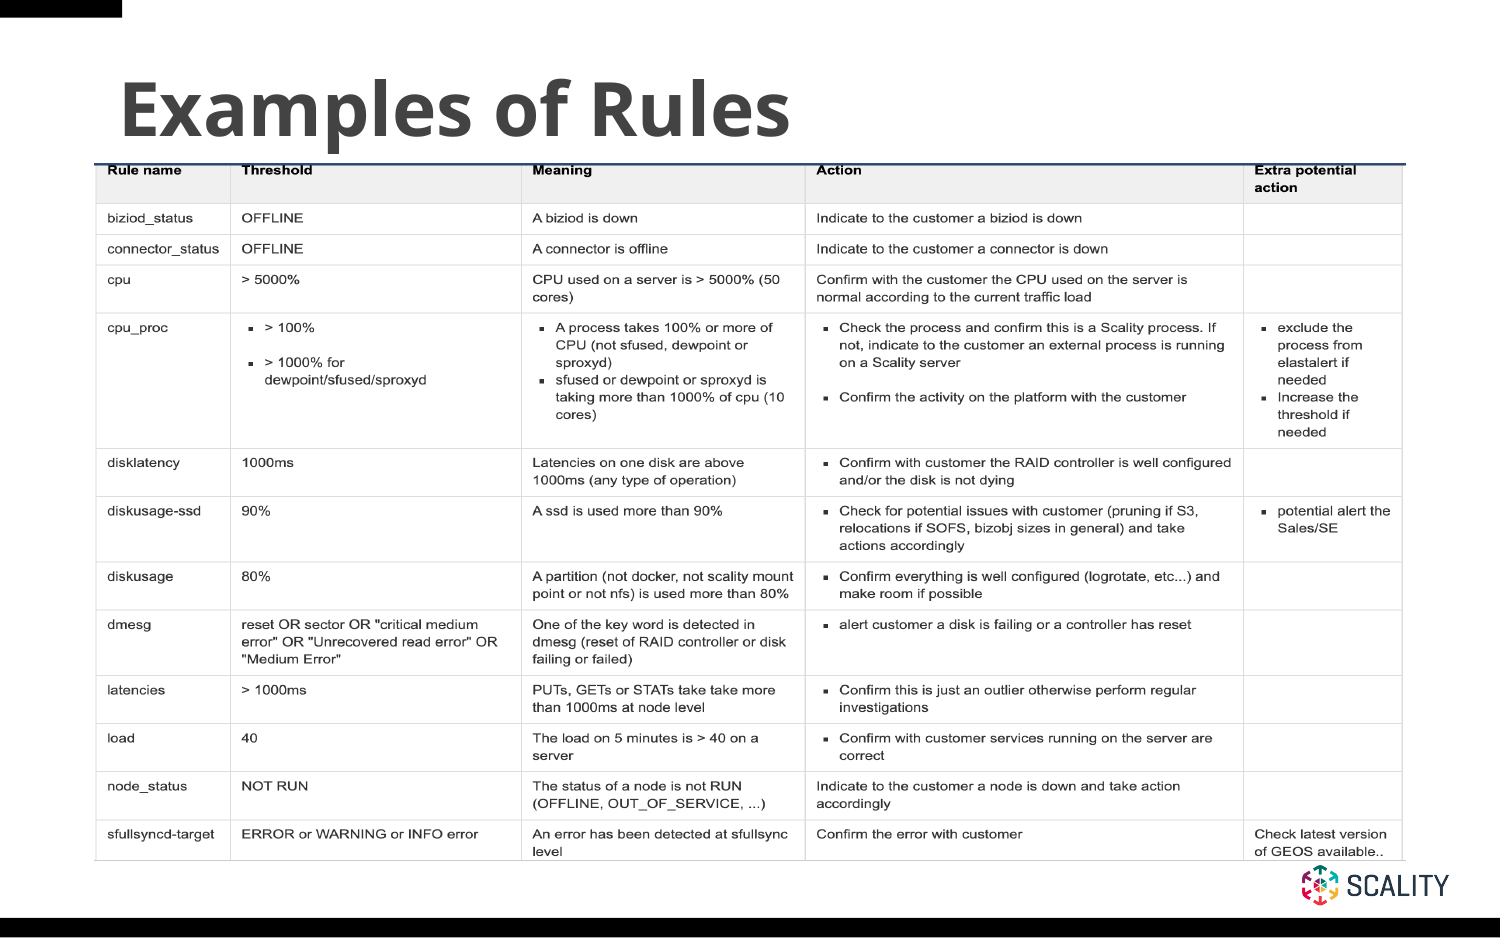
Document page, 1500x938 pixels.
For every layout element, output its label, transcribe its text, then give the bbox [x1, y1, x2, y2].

picture [94, 163, 1406, 861]
picture [1301, 864, 1450, 906]
title Examples of Rules [103, 21, 1397, 161]
